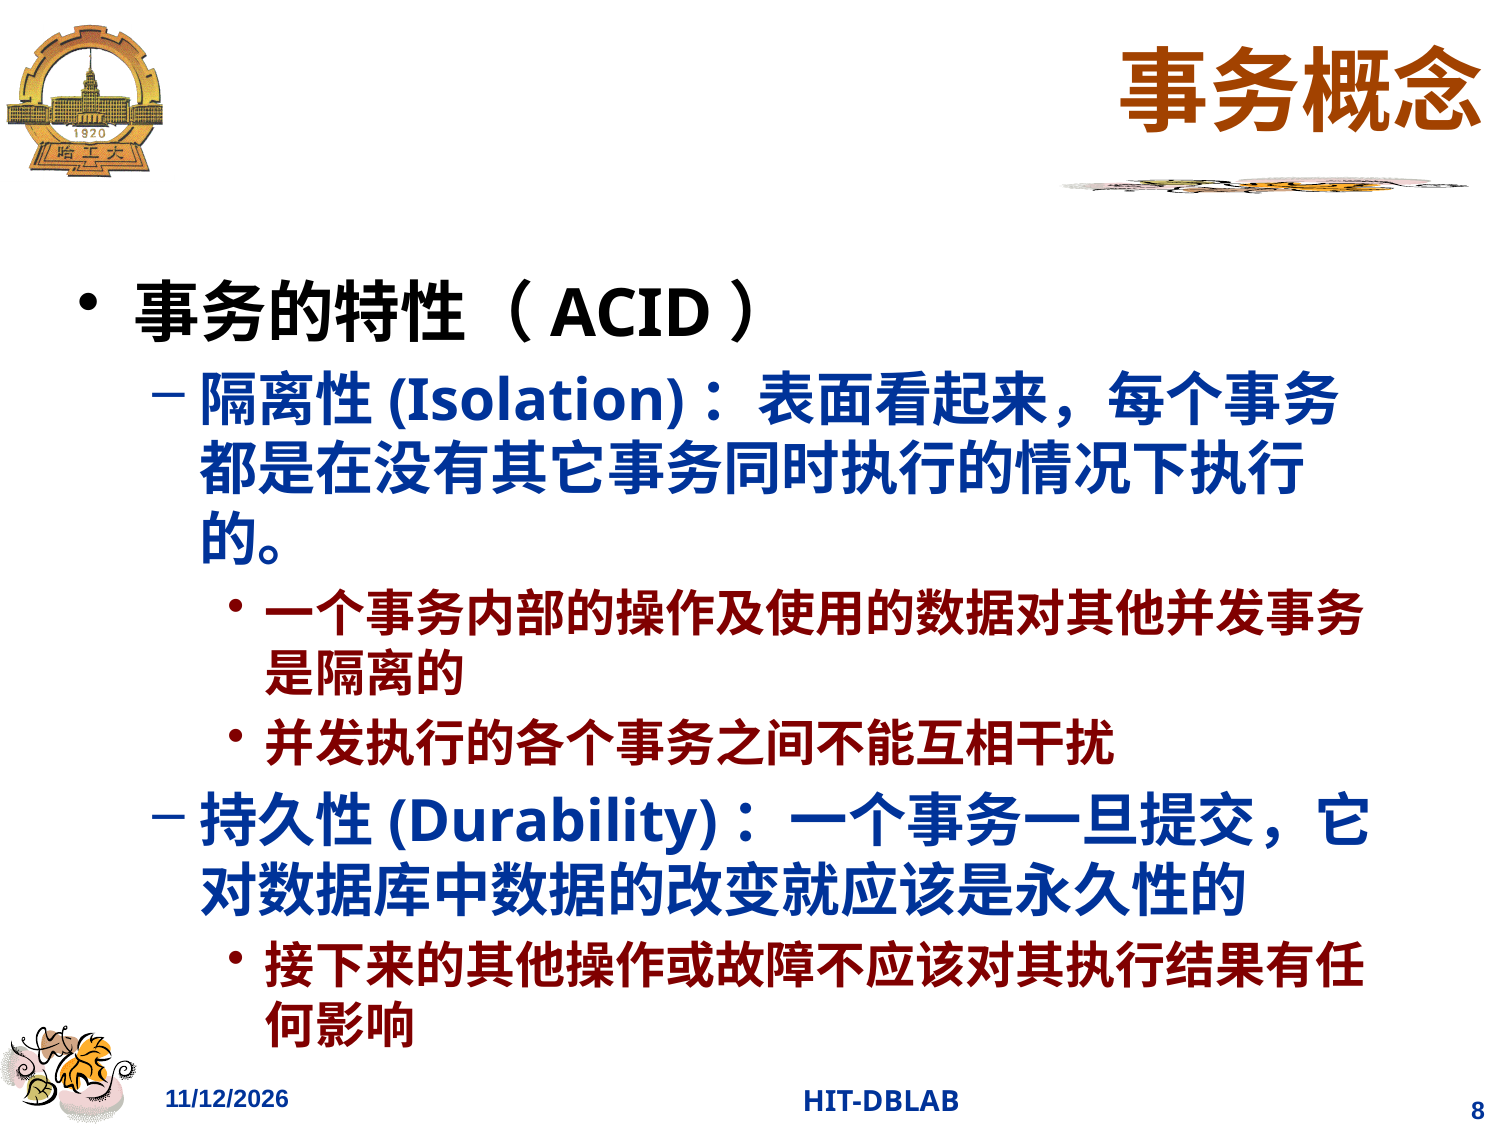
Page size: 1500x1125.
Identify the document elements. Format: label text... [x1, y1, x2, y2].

picture [0, 24, 175, 182]
title 事务概念 [162, 0, 1500, 176]
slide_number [149, 1074, 413, 1125]
slide_number 8 [1437, 1087, 1500, 1125]
footer HIT-DBLAB [524, 1074, 1238, 1125]
list 事务的特性（ACID） 隔离性(Isolation)：表面看起来，每个事务都是在没有其它事务同时执行的情况下执行的。 一个事务内部的操作及使用的数据对其他并发事务是隔离的 并发执行的各个事务之间不能互相干扰 持久性(Durability)：一个事务一旦提交，它对数据库中数据的改变就应该是永久性的 接下来的其他操作或故障不应该对其执行结果有任何影响 [62, 262, 1413, 1006]
